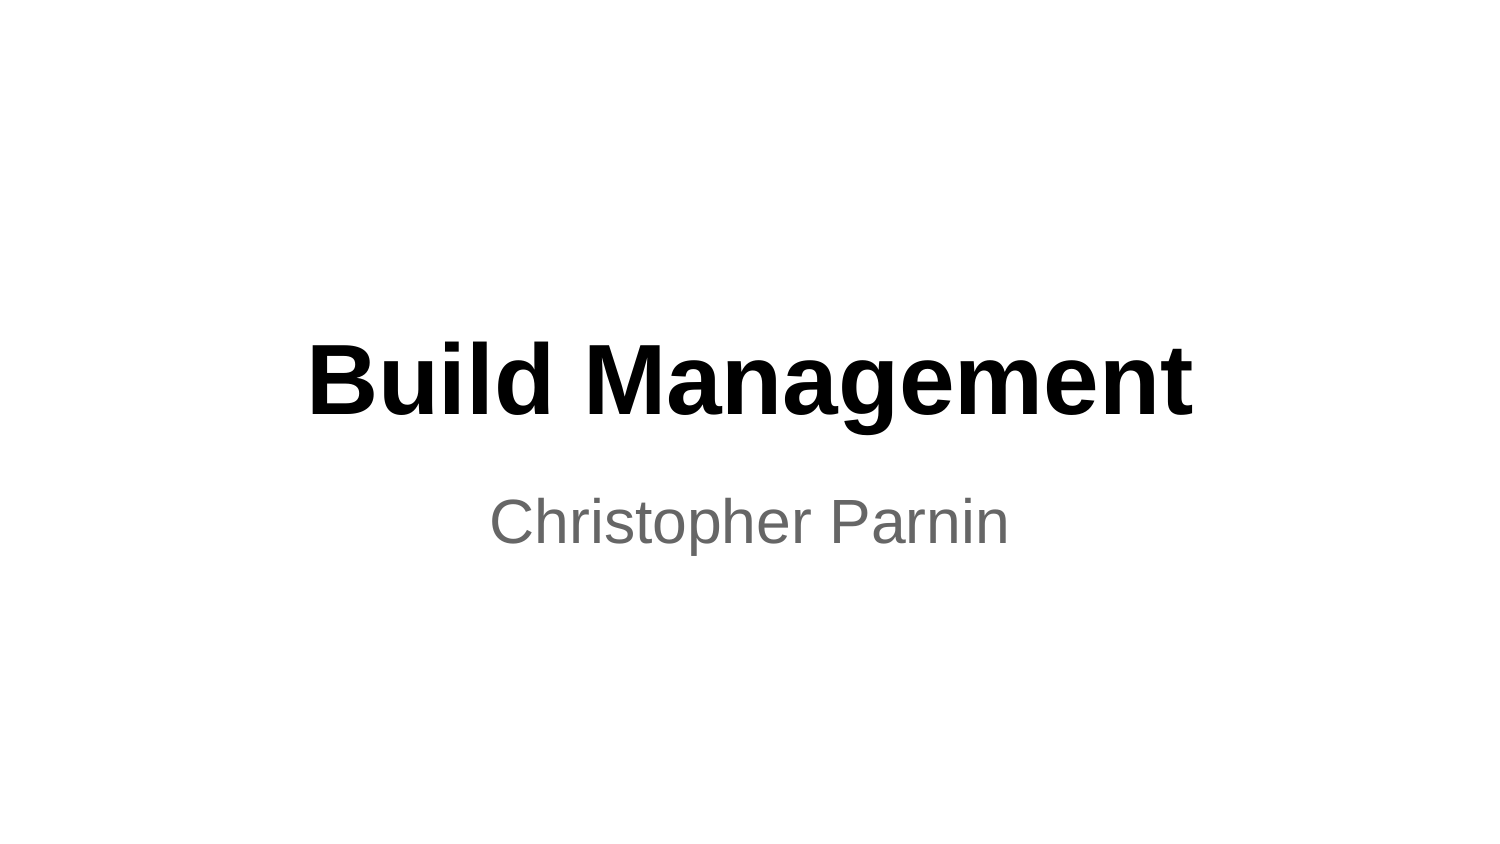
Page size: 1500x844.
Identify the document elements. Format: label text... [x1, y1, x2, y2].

title Build Management [112, 259, 1388, 450]
subtitle Christopher Parnin [112, 465, 1388, 595]
